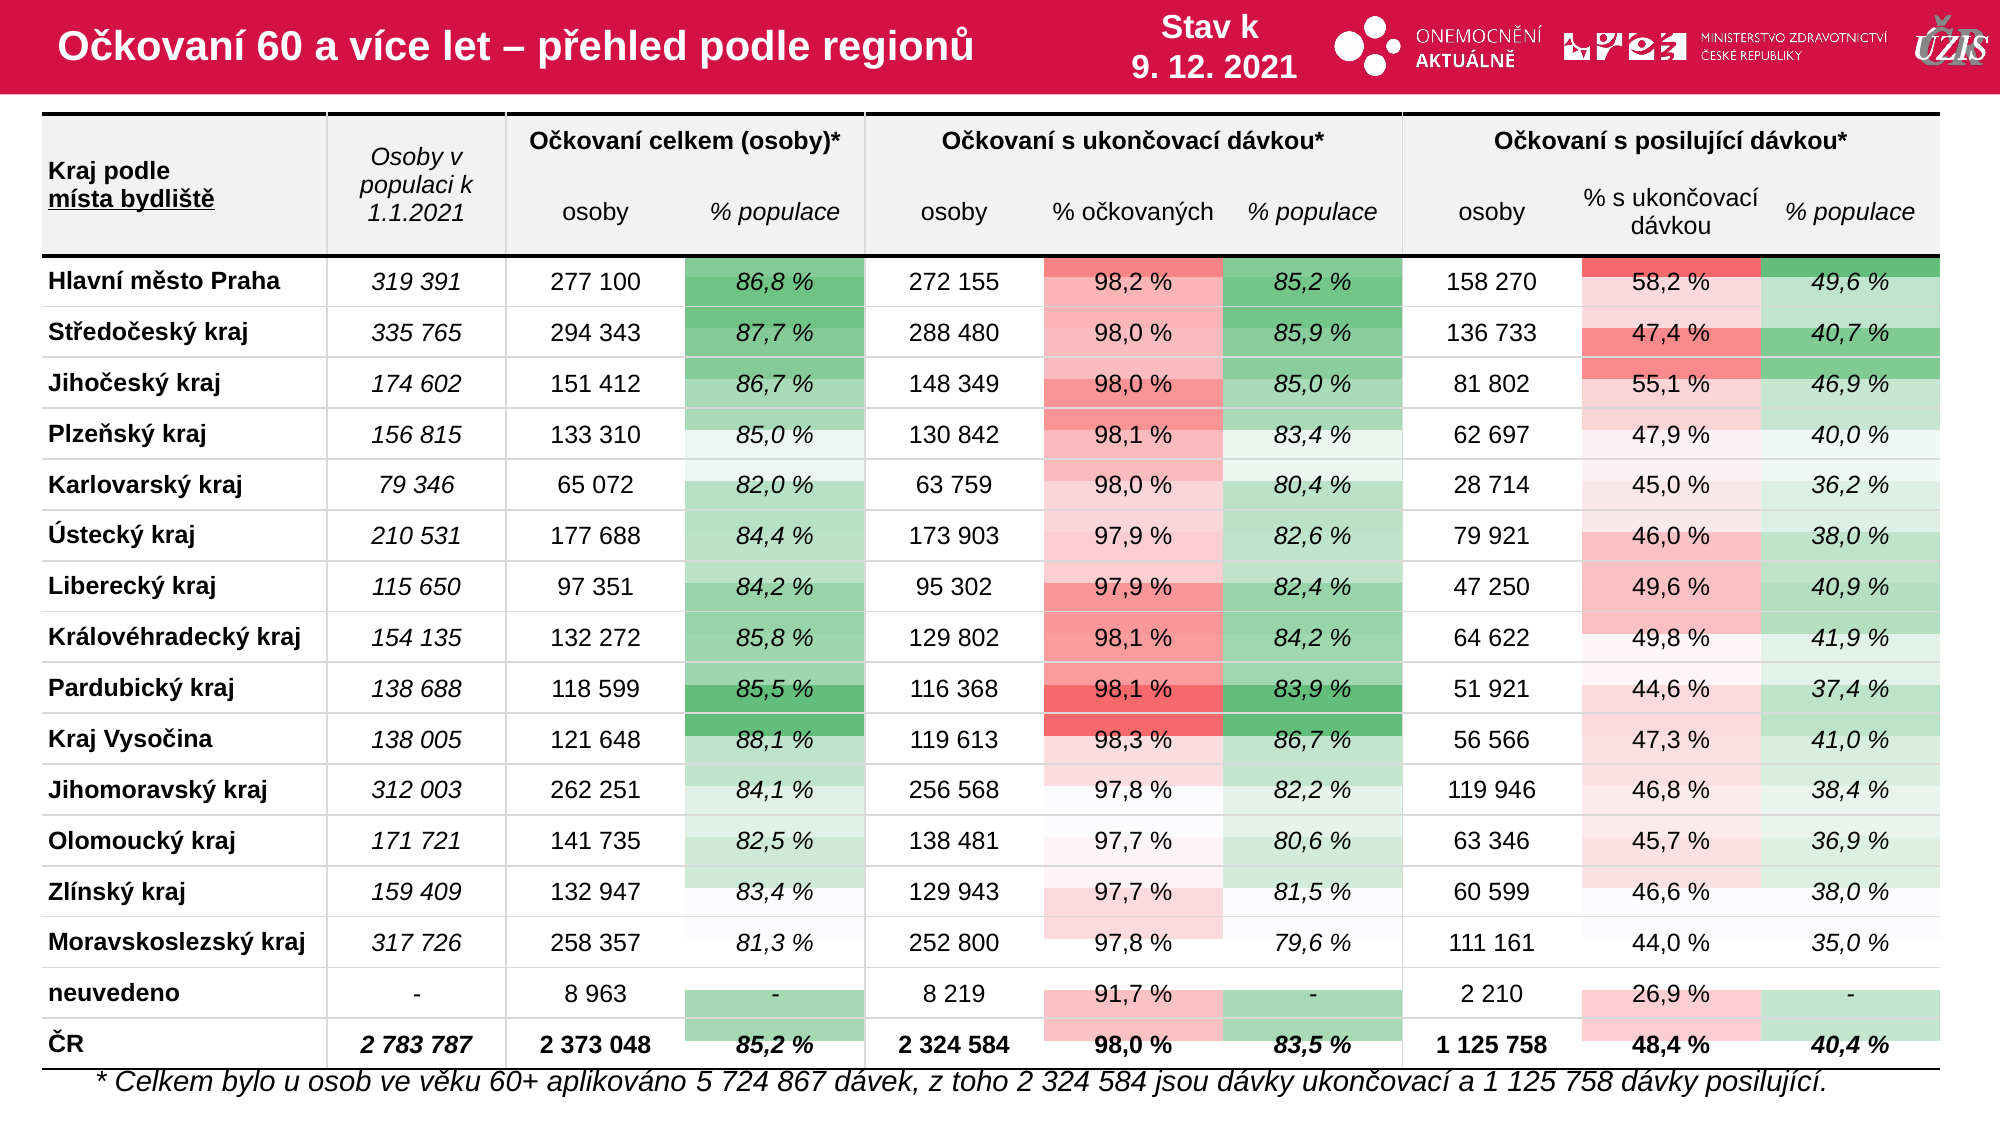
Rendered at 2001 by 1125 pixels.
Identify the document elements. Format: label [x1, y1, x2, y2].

table_cell [507, 765, 864, 814]
table_cell [328, 409, 505, 458]
table_cell [42, 816, 326, 865]
table_cell [1403, 612, 1940, 661]
table_cell [866, 765, 1402, 814]
table_cell [507, 663, 864, 712]
table_cell [507, 511, 864, 560]
table_cell [1403, 816, 1940, 865]
table_header [328, 116, 505, 254]
table_cell [507, 816, 864, 865]
table_cell [328, 968, 505, 1017]
table_cell [507, 258, 864, 306]
table_cell [866, 460, 1402, 509]
table_cell [42, 663, 326, 712]
table_cell [507, 562, 864, 611]
table_header [42, 116, 326, 254]
table_cell [1403, 409, 1940, 458]
table_cell [866, 258, 1402, 306]
table_cell [507, 714, 864, 763]
table_cell [42, 562, 326, 611]
table_cell [1403, 307, 1940, 356]
table_cell [1403, 917, 1940, 967]
table_cell [42, 358, 326, 407]
table_cell [1403, 1019, 1940, 1068]
table_cell [328, 816, 505, 865]
table_cell [42, 968, 326, 1017]
table_cell [507, 460, 864, 509]
table_cell [42, 612, 326, 661]
table_cell [328, 765, 505, 814]
table_cell [328, 917, 505, 967]
table_cell [328, 867, 505, 916]
table_cell [1403, 765, 1940, 814]
table_cell [1403, 460, 1940, 509]
table_cell [328, 663, 505, 712]
table_cell [866, 307, 1402, 356]
table_cell [328, 511, 505, 560]
table_cell [42, 258, 326, 306]
table_cell [1403, 358, 1940, 407]
table_cell [328, 612, 505, 661]
table_cell [866, 1019, 1402, 1068]
table_cell [42, 867, 326, 916]
table_cell [866, 968, 1402, 1017]
table_cell [866, 867, 1402, 916]
table_header [507, 116, 864, 166]
table_cell [328, 258, 505, 306]
table_cell [1403, 511, 1940, 560]
table_cell [507, 867, 864, 916]
table_cell [507, 1019, 864, 1068]
table_cell [866, 714, 1402, 763]
table_cell [507, 612, 864, 661]
table_cell [42, 917, 326, 967]
table_cell [42, 765, 326, 814]
table_cell [866, 816, 1402, 865]
table_cell [507, 358, 864, 407]
table_cell [328, 1019, 505, 1068]
table_cell [1403, 166, 1940, 254]
text_box [80, 1070, 1871, 1105]
table_cell [866, 409, 1402, 458]
table_cell [507, 968, 864, 1017]
table_cell [507, 307, 864, 356]
picture [1563, 31, 1888, 60]
table_cell [507, 917, 864, 967]
table_cell [42, 307, 326, 356]
table_cell [1403, 663, 1940, 712]
table_cell [328, 562, 505, 611]
table_cell [1403, 258, 1940, 306]
table_cell [866, 917, 1402, 967]
title [42, 0, 1262, 95]
table_cell [1403, 562, 1940, 611]
table_cell [328, 307, 505, 356]
table_cell [328, 358, 505, 407]
table_header [1403, 116, 1940, 166]
table_cell [42, 460, 326, 509]
table_cell [866, 166, 1402, 254]
table_cell [866, 511, 1402, 560]
text_box [1088, 0, 1341, 93]
table_cell [42, 511, 326, 560]
table_cell [866, 562, 1402, 611]
table_cell [507, 409, 864, 458]
table_cell [328, 460, 505, 509]
table_cell [42, 409, 326, 458]
table_cell [42, 714, 326, 763]
picture [1341, 16, 1542, 76]
table_cell [1403, 968, 1940, 1017]
table_cell [866, 663, 1402, 712]
table_cell [328, 714, 505, 763]
table_cell [507, 166, 864, 254]
table_cell [866, 358, 1402, 407]
table_cell [42, 1019, 326, 1068]
table_cell [866, 612, 1402, 661]
table_header [866, 116, 1402, 166]
table_cell [1403, 714, 1940, 763]
table_cell [1403, 867, 1940, 916]
picture [1915, 15, 1989, 66]
